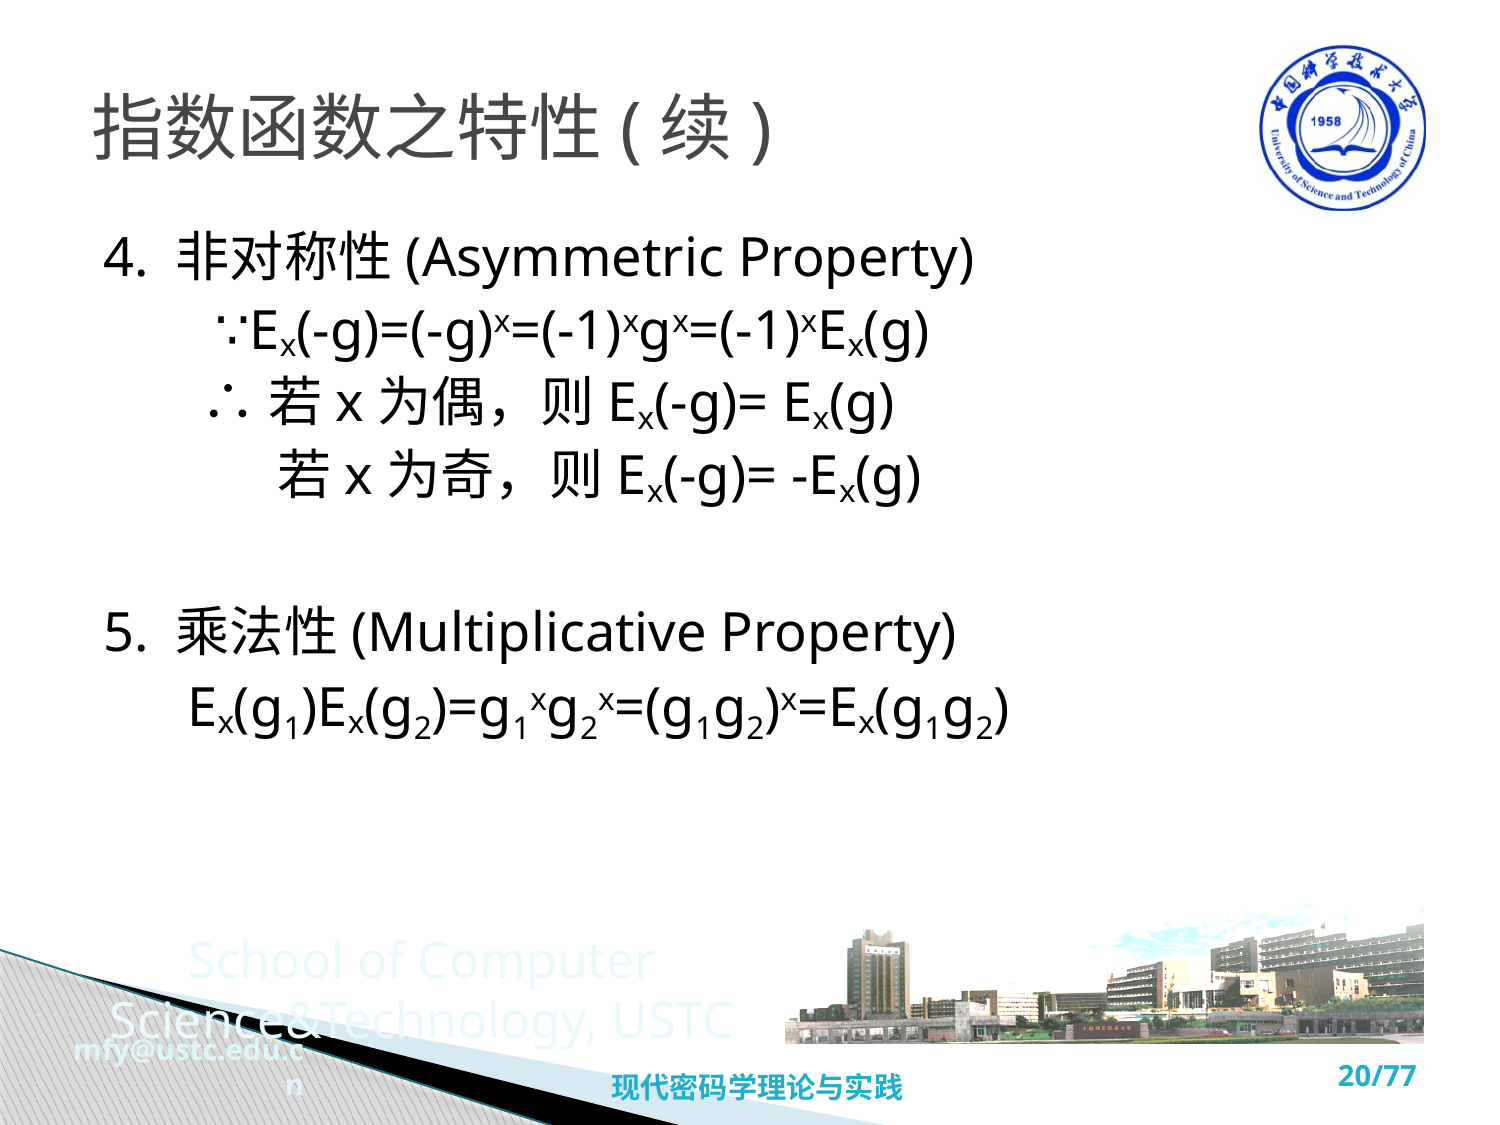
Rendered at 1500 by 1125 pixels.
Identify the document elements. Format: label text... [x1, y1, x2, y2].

picture [1259, 45, 1426, 211]
title 指数函数之特性(续) [76, 54, 1270, 197]
list 4. 非对称性(Asymmetric Property) ∵Ex(-g)=(-g)x=(-1)xgx=(-1)xEx(g) ∴若x为偶，则Ex(-g)= Ex(g) 若x为奇，则Ex(-g)= -Ex(g) 5. 乘法性(Multiplicative Property) Ex(g1)Ex(g2)=g1xg2x=(g1g2)x=Ex(g1g2) [88, 220, 1376, 965]
title 单向函数及其交换性 [785, 855, 1424, 1044]
